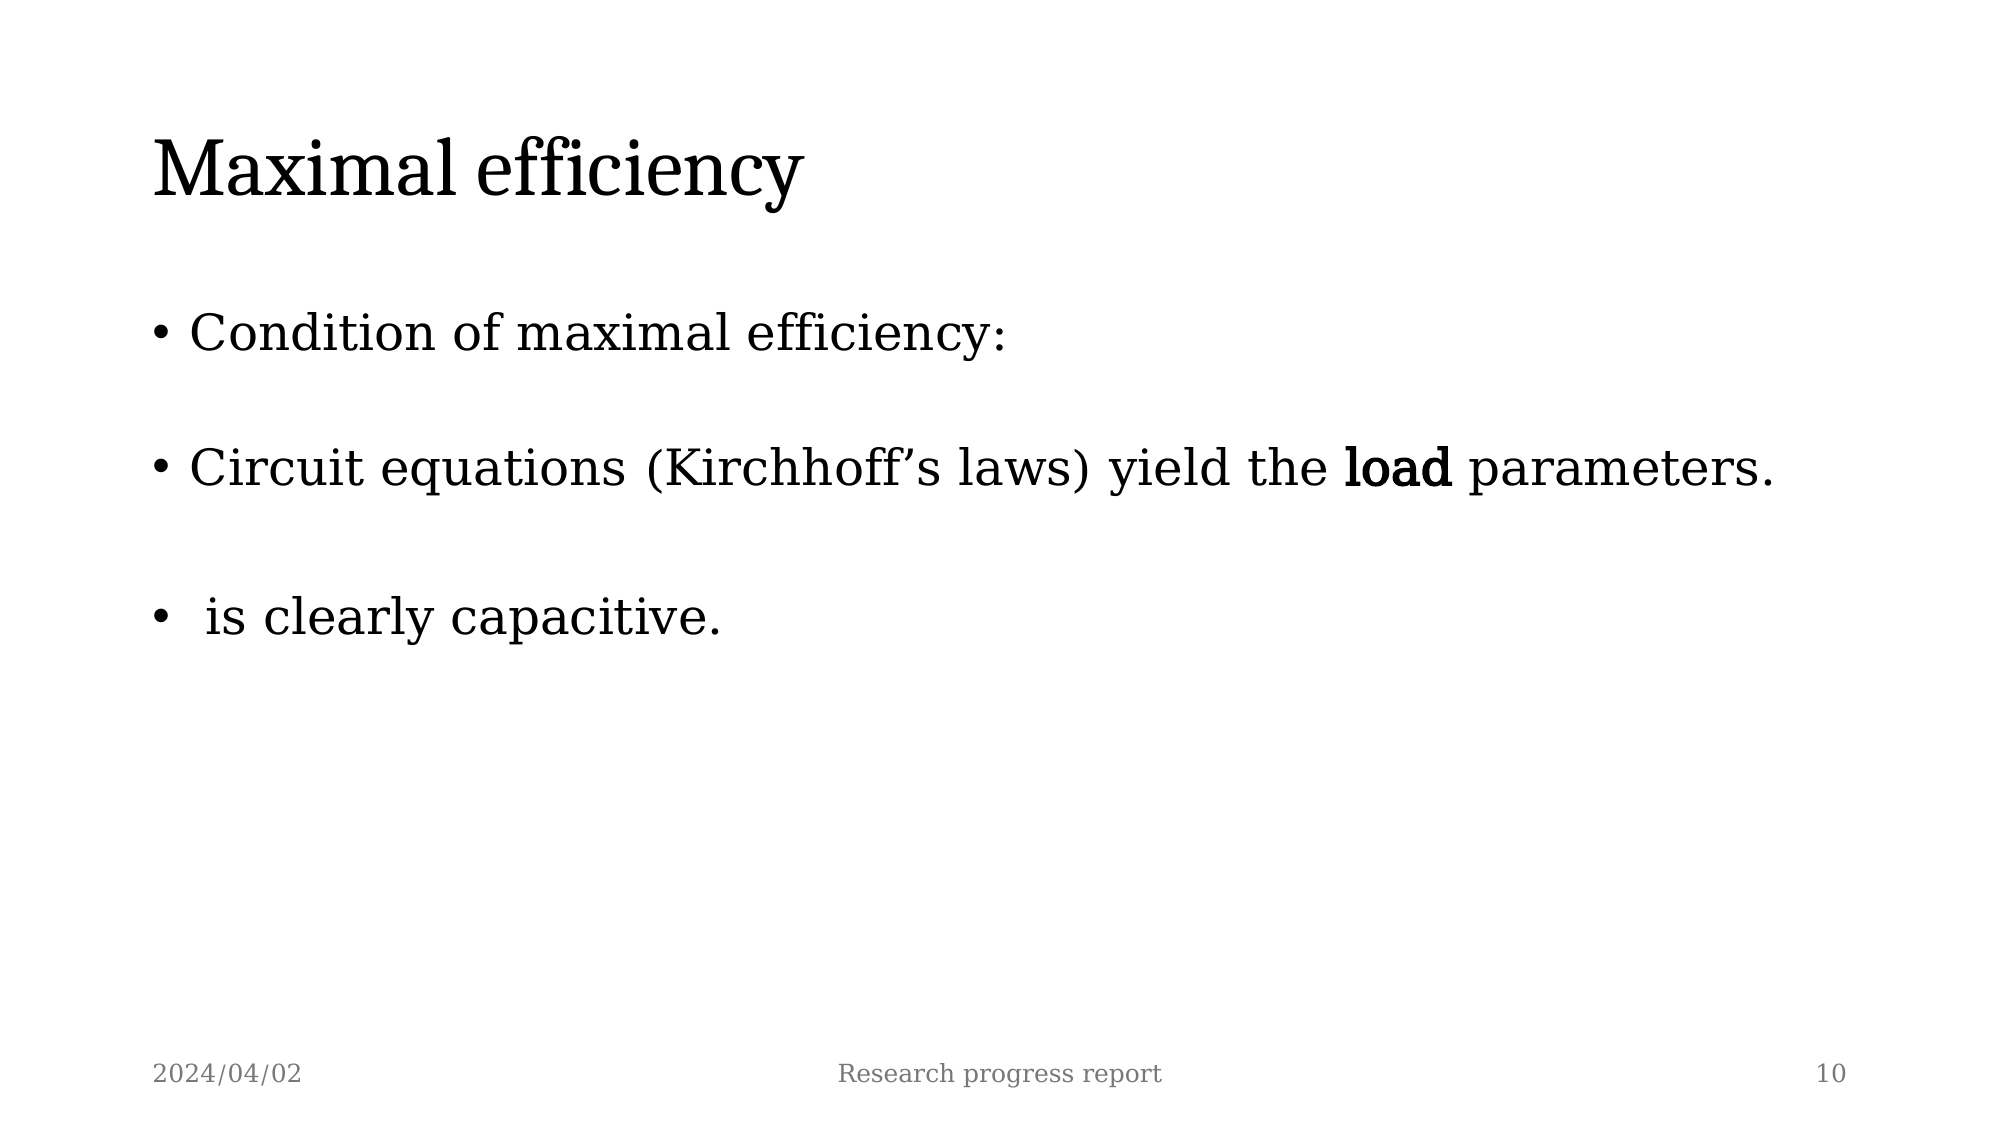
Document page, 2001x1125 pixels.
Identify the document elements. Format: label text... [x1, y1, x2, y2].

title Maximal efficiency [137, 59, 1863, 278]
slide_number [137, 1042, 588, 1103]
footer Research progress report [662, 1042, 1338, 1103]
slide_number 10 [1412, 1042, 1863, 1103]
